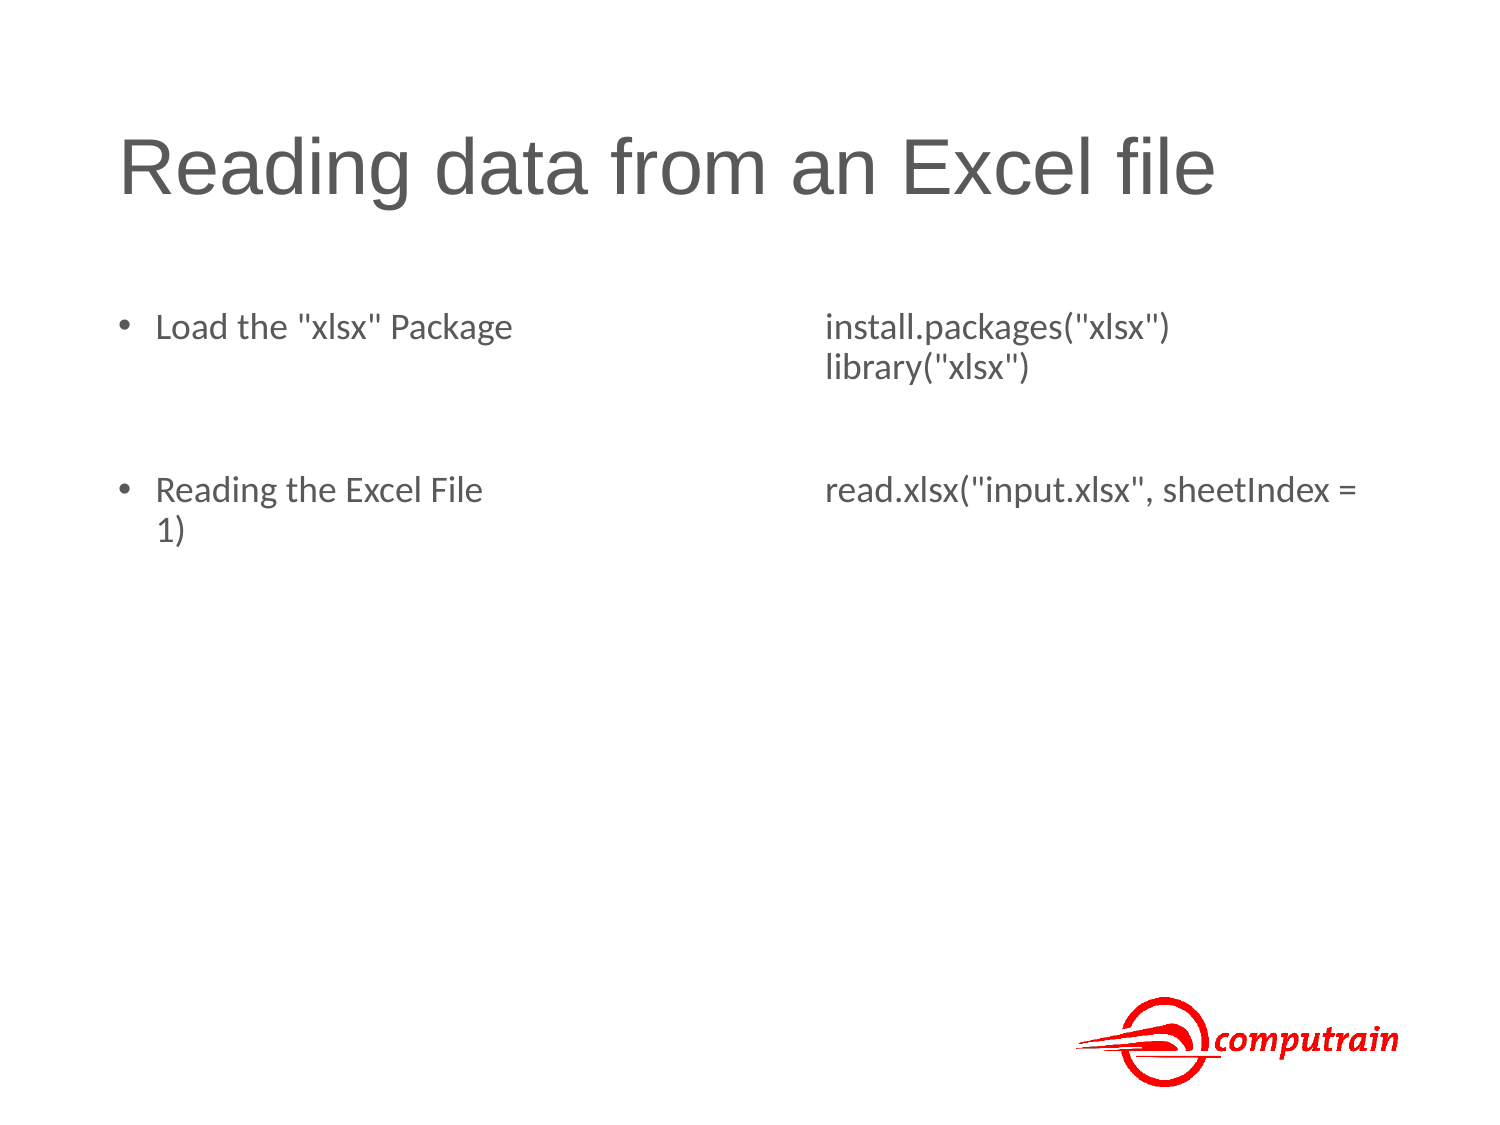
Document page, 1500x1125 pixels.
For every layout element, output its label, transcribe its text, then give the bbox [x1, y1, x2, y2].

picture [1076, 997, 1398, 1087]
list Load the "xlsx" Package install.packages("xlsx") library("xlsx") Reading the Excel File read.xlsx("input.xlsx", sheetIndex = 1) [103, 299, 1397, 939]
title Reading data from an Excel file [103, 59, 1397, 278]
